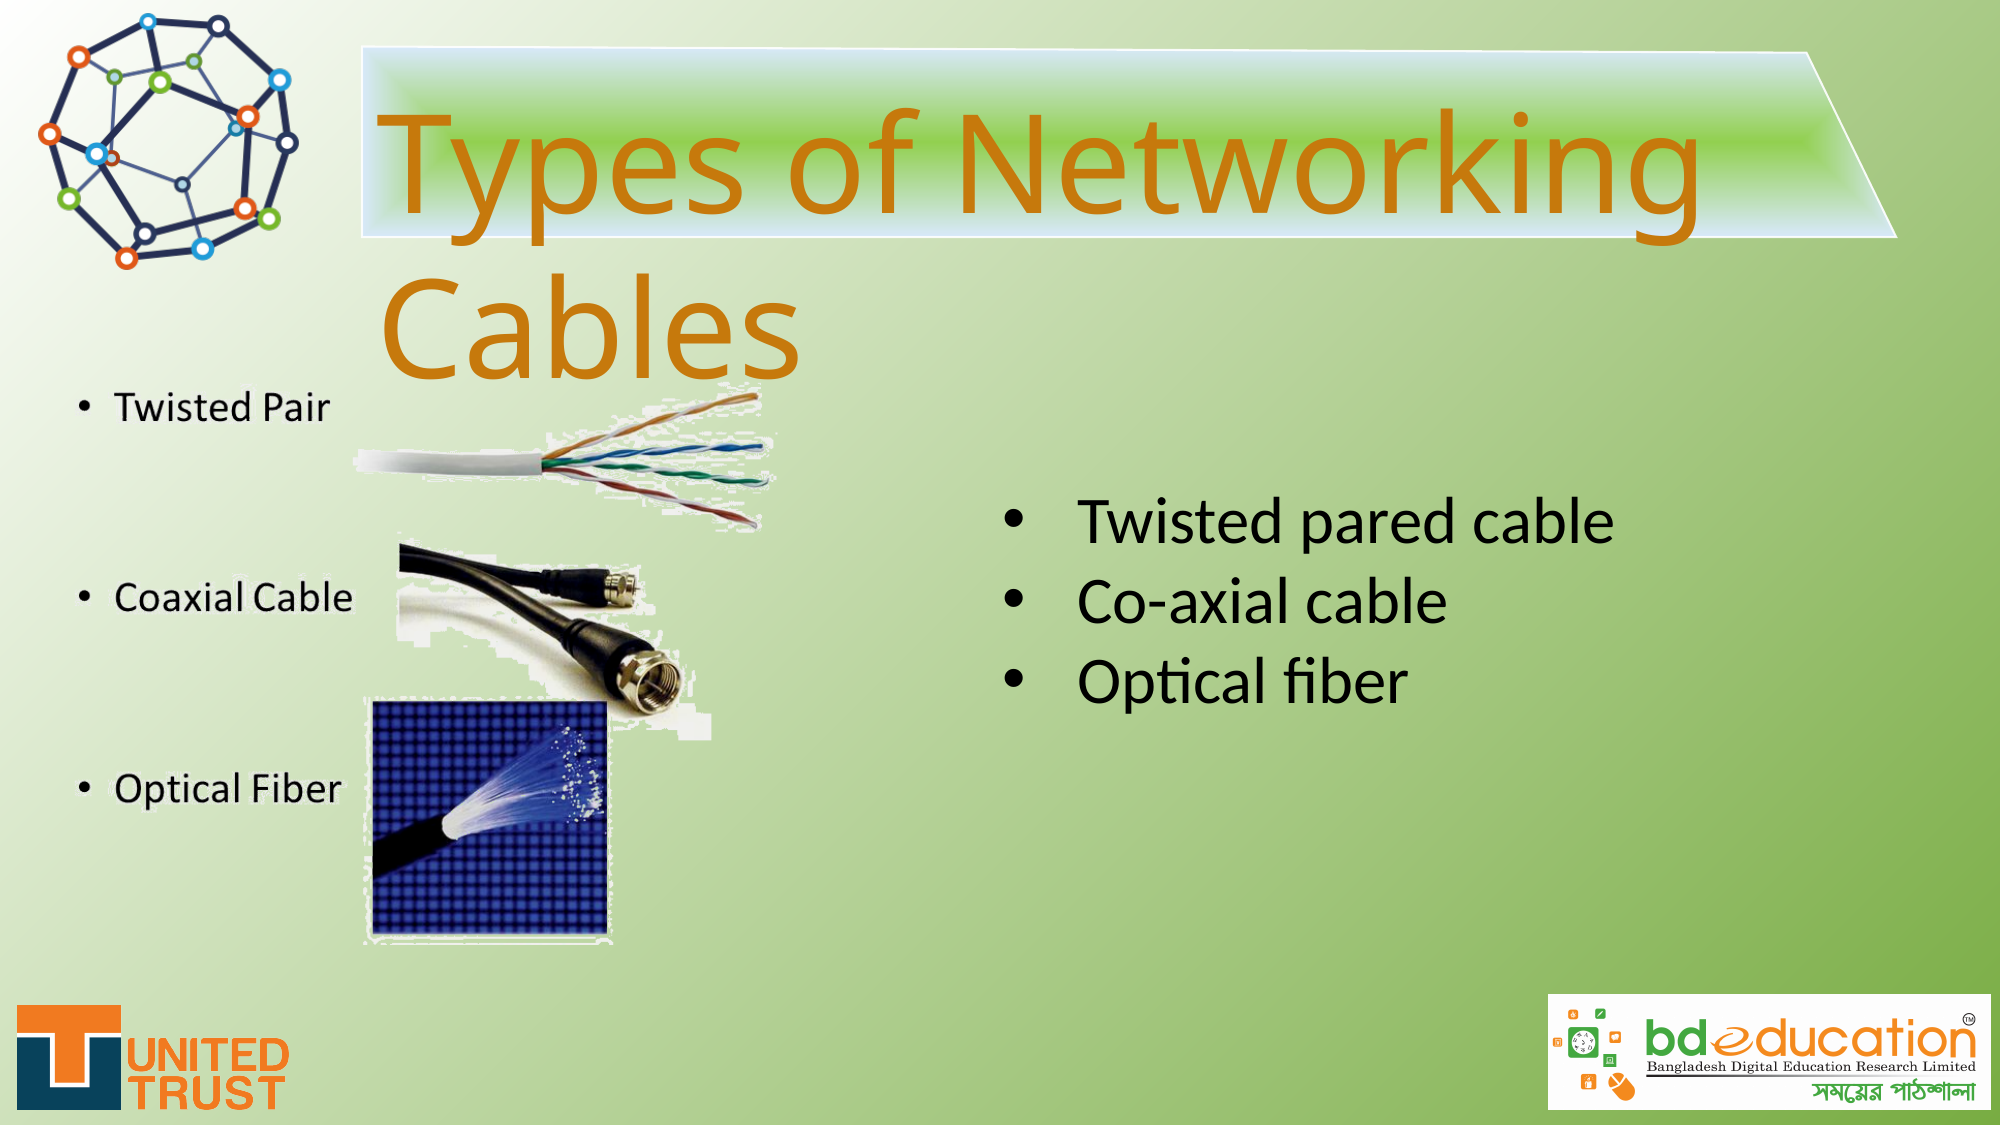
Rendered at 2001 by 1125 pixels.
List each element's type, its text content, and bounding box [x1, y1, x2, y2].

text_box Types of Networking Cables [361, 68, 1922, 414]
text_box [360, 45, 1816, 239]
picture [1548, 994, 1991, 1110]
picture [17, 352, 1009, 945]
text_box Twisted pared cable Co-axial cable Optical fiber [1009, 469, 1821, 725]
picture [17, 1005, 289, 1110]
picture [17, 0, 320, 293]
